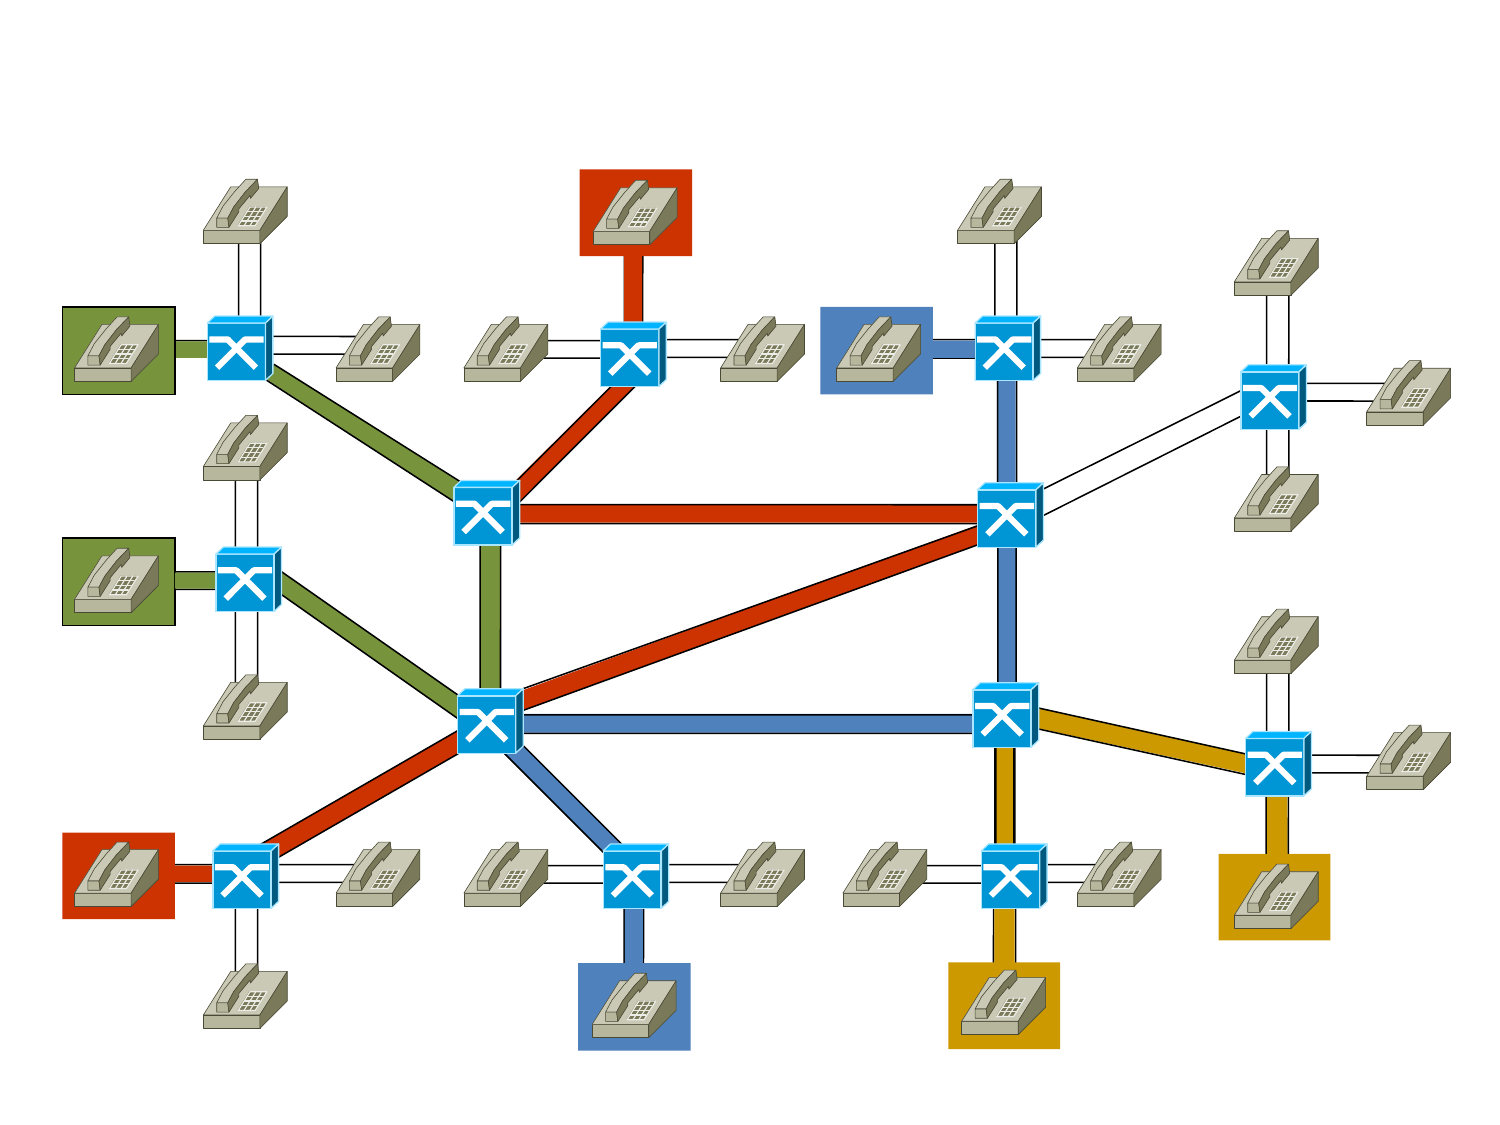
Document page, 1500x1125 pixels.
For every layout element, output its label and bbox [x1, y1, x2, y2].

text_box [62, 169, 1452, 1052]
